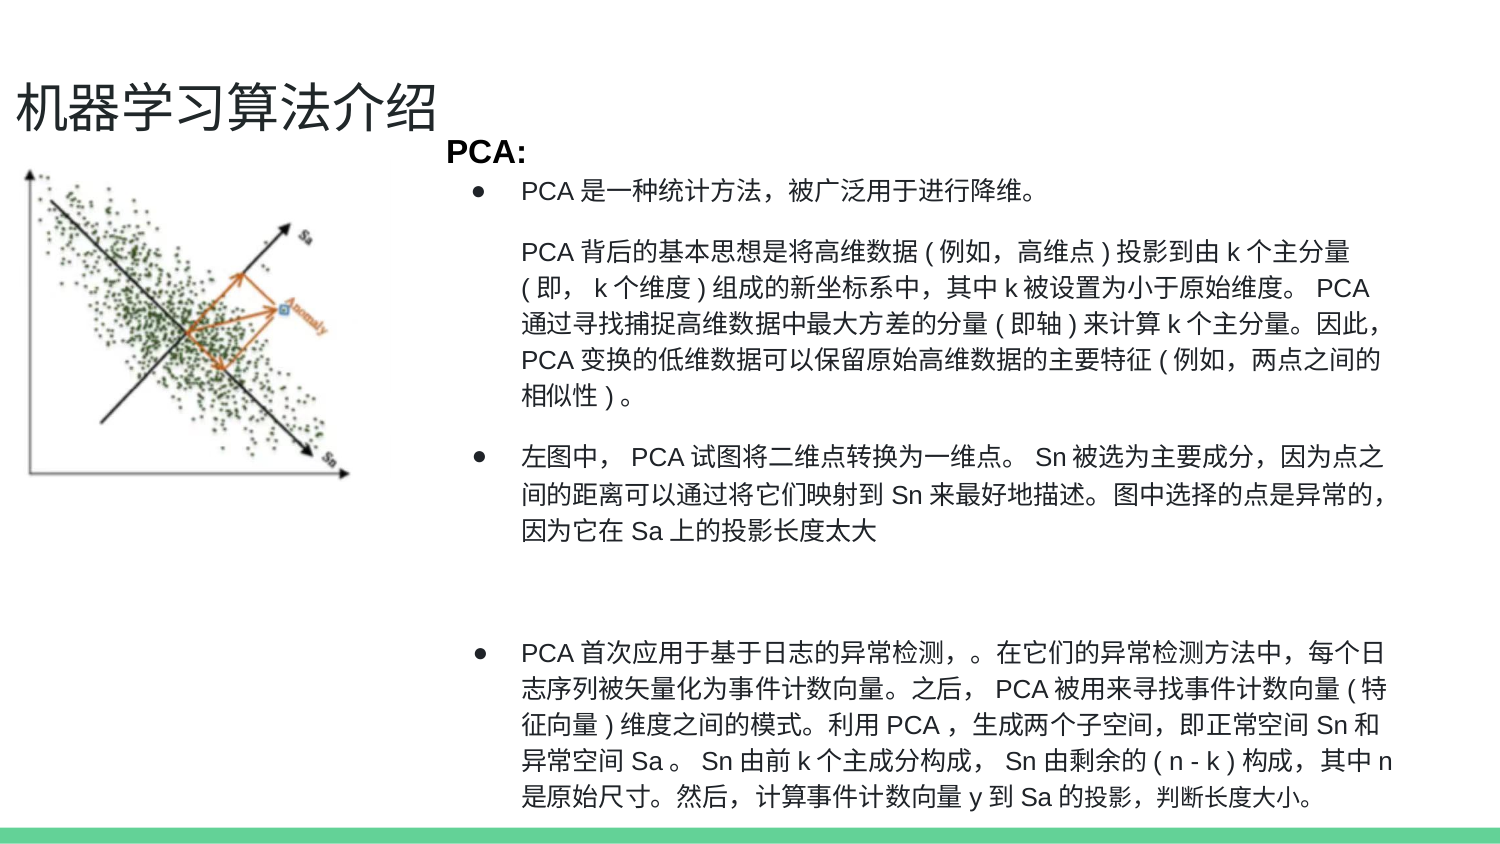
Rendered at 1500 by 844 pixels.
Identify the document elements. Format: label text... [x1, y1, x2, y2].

picture [0, 159, 394, 483]
list PCA: PCA是一种统计方法，被广泛用于进行降维。 PCA背后的基本思想是将高维数据(例如，高维点)投影到由k个主分量(即，k个维度)组成的新坐标系中，其中k被设置为小于原始维度。PCA通过寻找捕捉高维数据中最大方差的分量(即轴)来计算k个主分量。因此，PCA变换的低维数据可以保留原始高维数据的主要特征(例如，两点之间的相似性)。 左图中，PCA试图将二维点转换为一维点。Sn被选为主要成分，因为点之间的距离可以通过将它们映射到Sn来最好地描述。图中选择的点是异常的，因为它在Sa上的投影长度太大 PCA首次应用于基于日志的异常检测，。在它们的异常检测方法中，每个日志序列被矢量化为事件计数向量。之后，PCA被用来寻找事件计数向量(特征向量)维度之间的模式。利用PCA，生成两个子空间，即正常空间Sn和异常空间Sa。Sn由前k个主成分构成，Sn由剩余的( n - k )构成，其中n是原始尺寸。然后，计算事件计数向量y到Sa的投影，判断长度大小。 [431, 113, 1417, 835]
title 机器学习算法介绍 [0, 59, 1398, 154]
